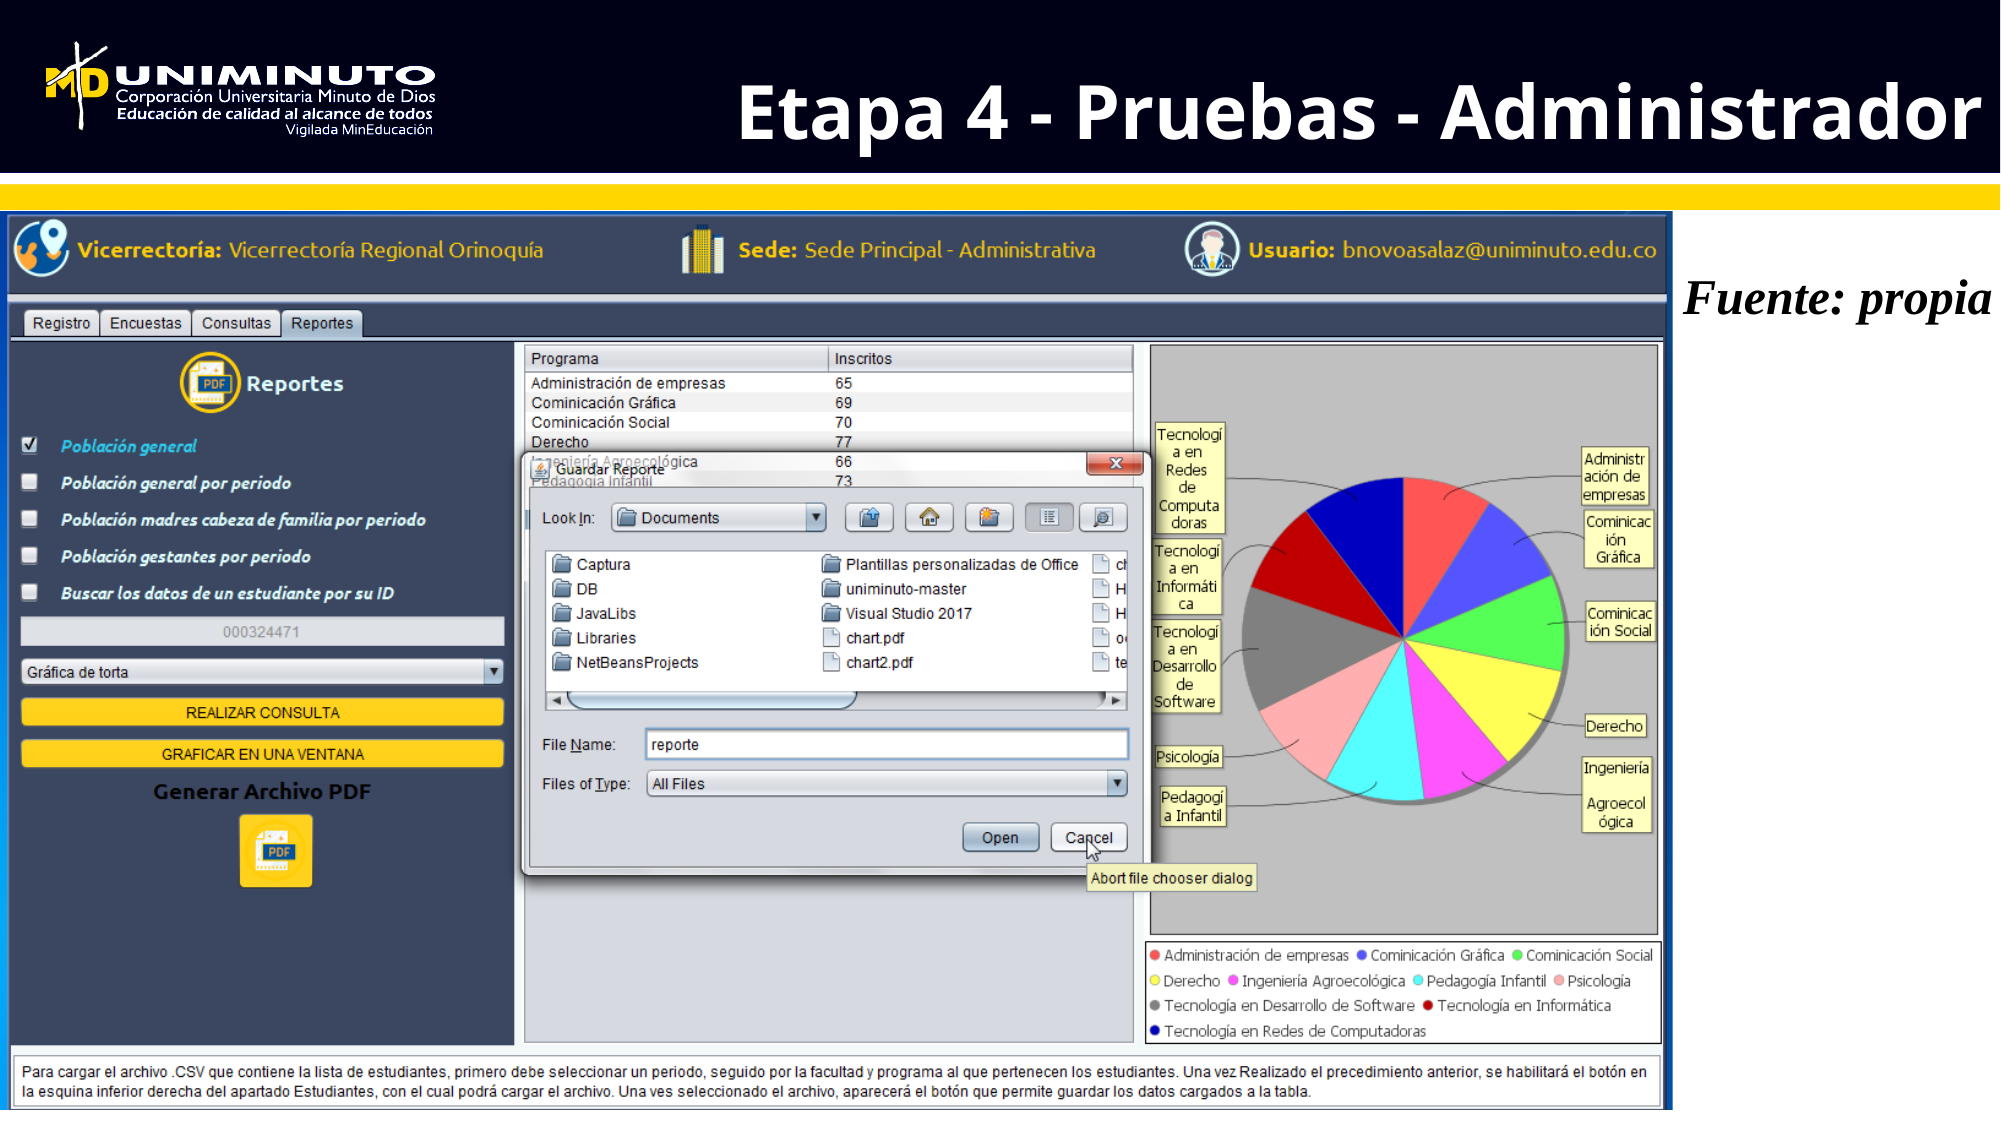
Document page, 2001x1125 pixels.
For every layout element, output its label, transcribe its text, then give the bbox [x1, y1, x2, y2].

text_box Etapa 4 - Pruebas - Administrador [448, 49, 2000, 169]
picture [0, 0, 2001, 1125]
text_box Fuente: propia [1677, 256, 2000, 332]
